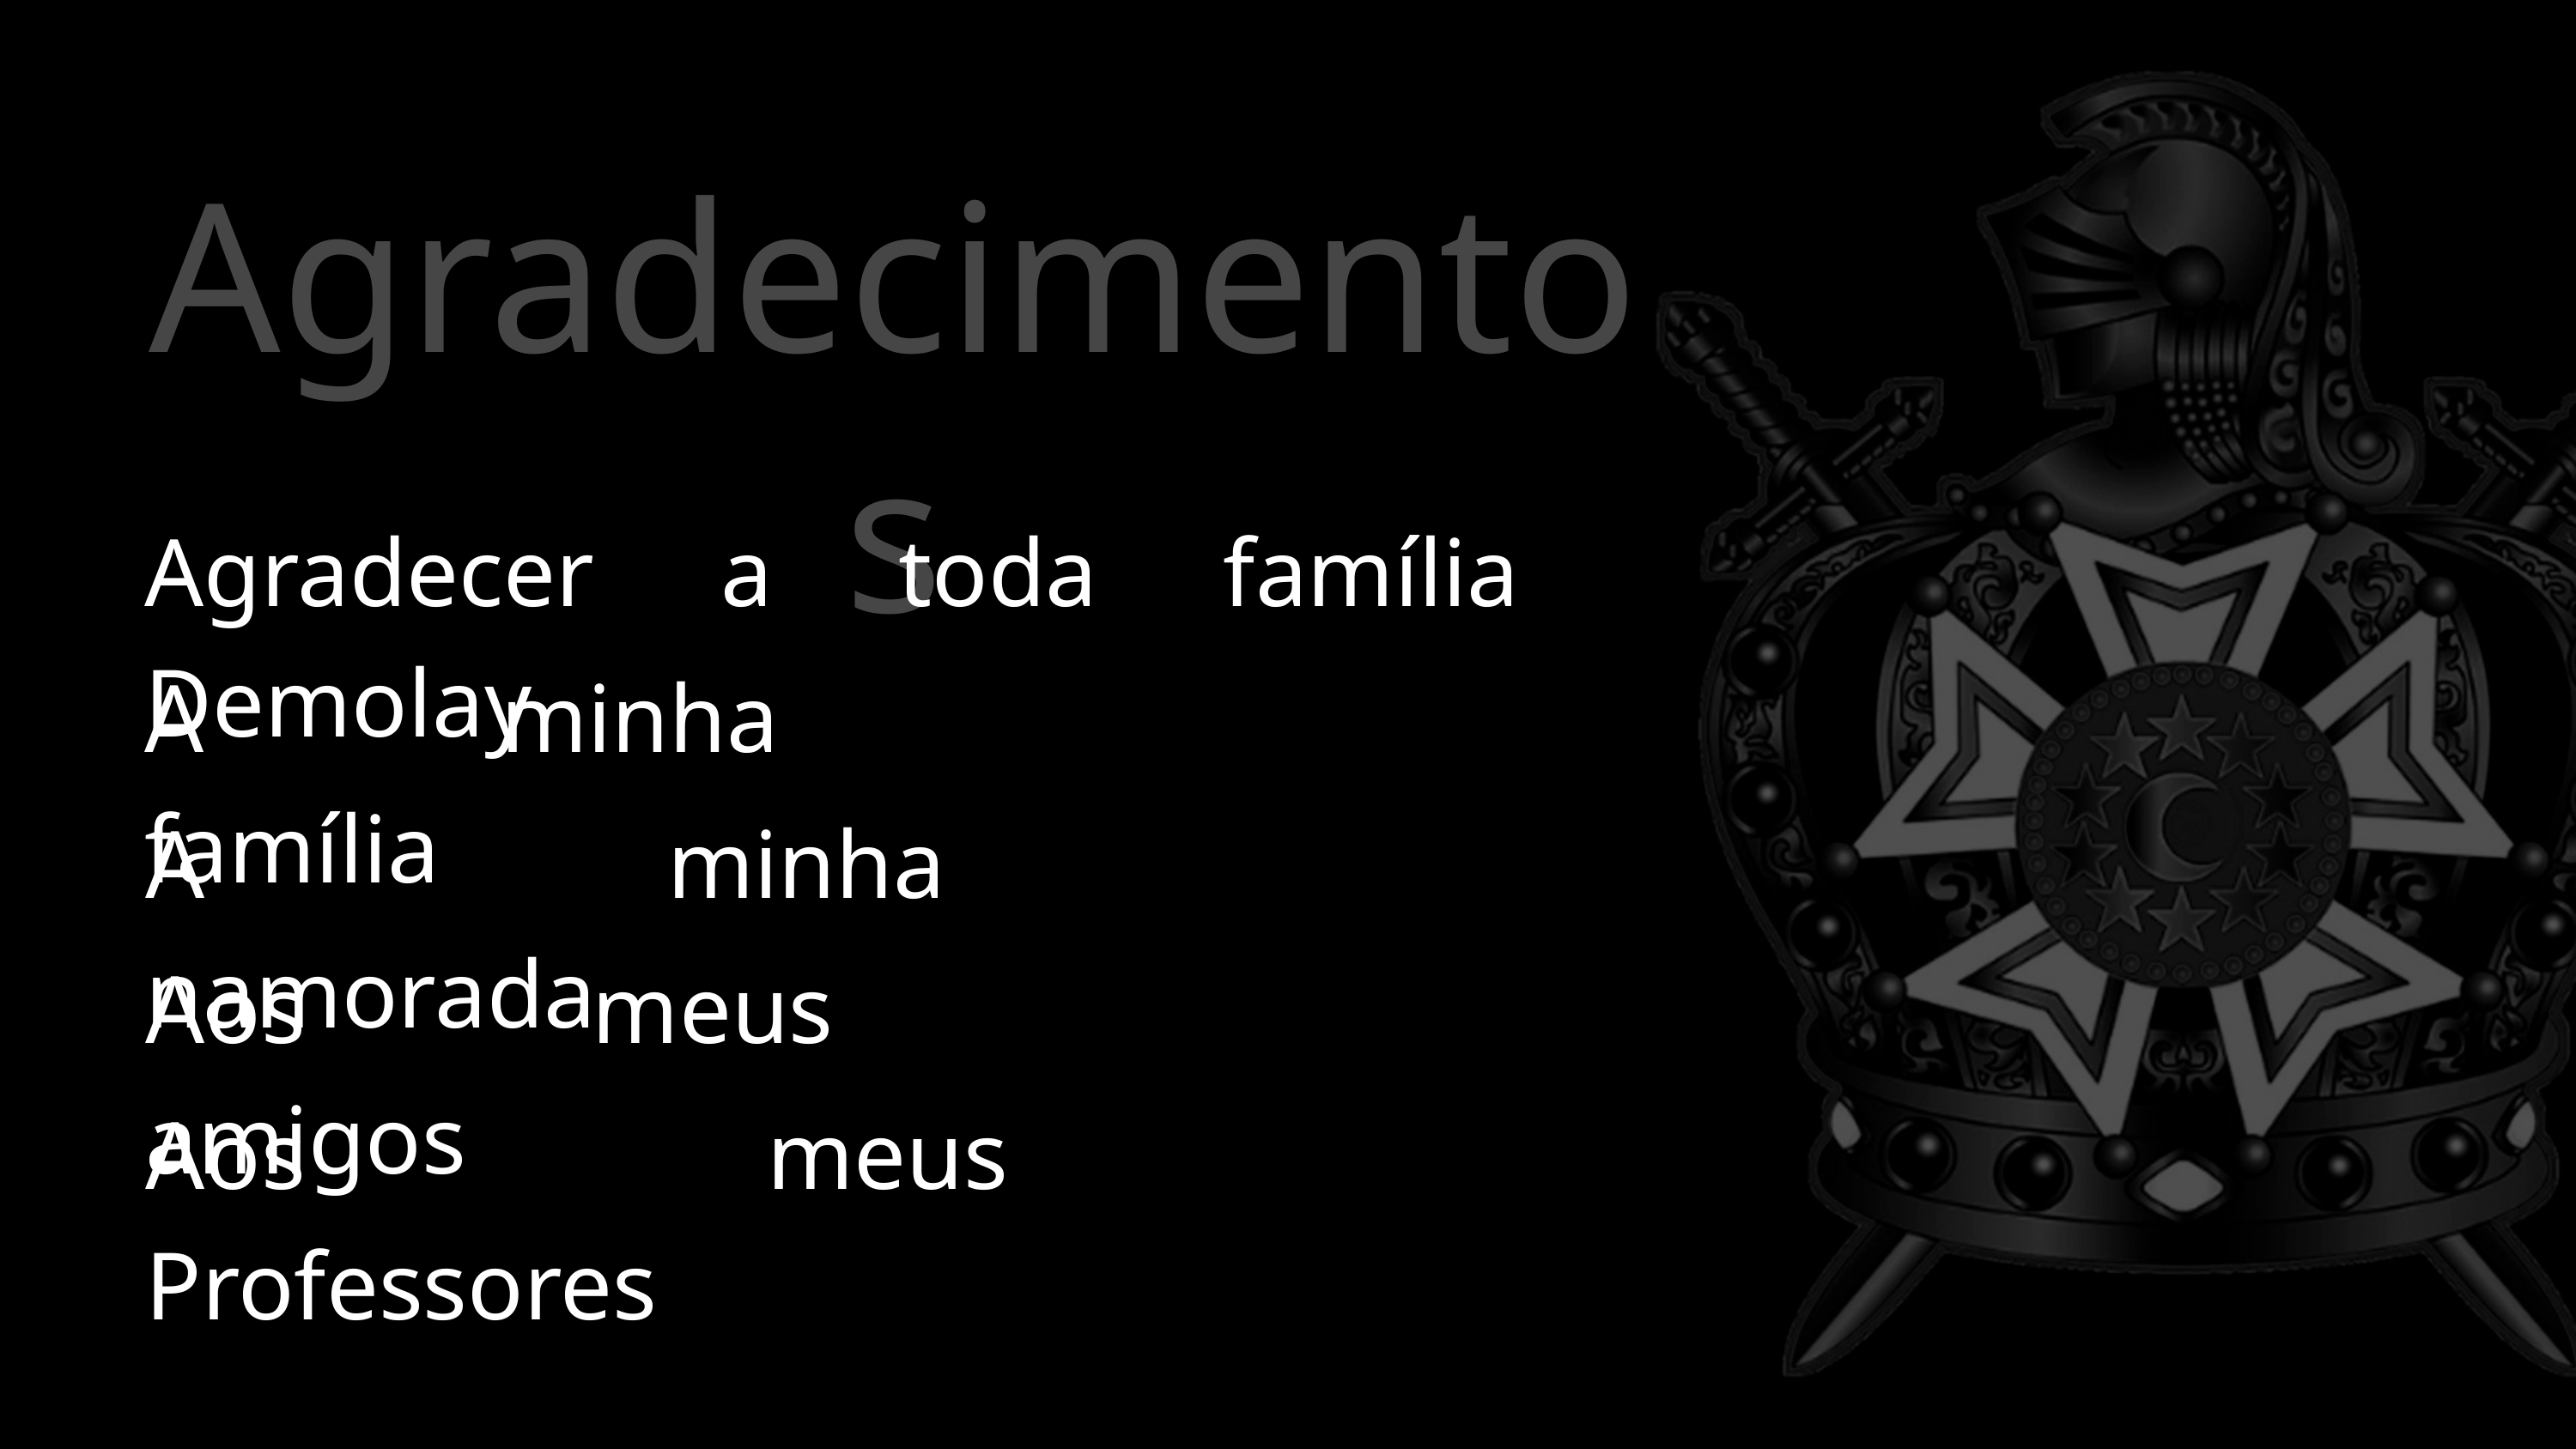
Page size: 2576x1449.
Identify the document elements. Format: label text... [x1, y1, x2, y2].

text_box Agradecer a toda família Demolay [144, 494, 1520, 755]
text_box Agradecimentos [144, 133, 1643, 654]
text_box Aos meus Professores [145, 1077, 1009, 1338]
text_box [0, 0, 2576, 1449]
text_box Aos meus amigos [145, 931, 835, 1077]
text_box A minha família [144, 640, 780, 901]
text_box A minha namorada [145, 786, 946, 1047]
